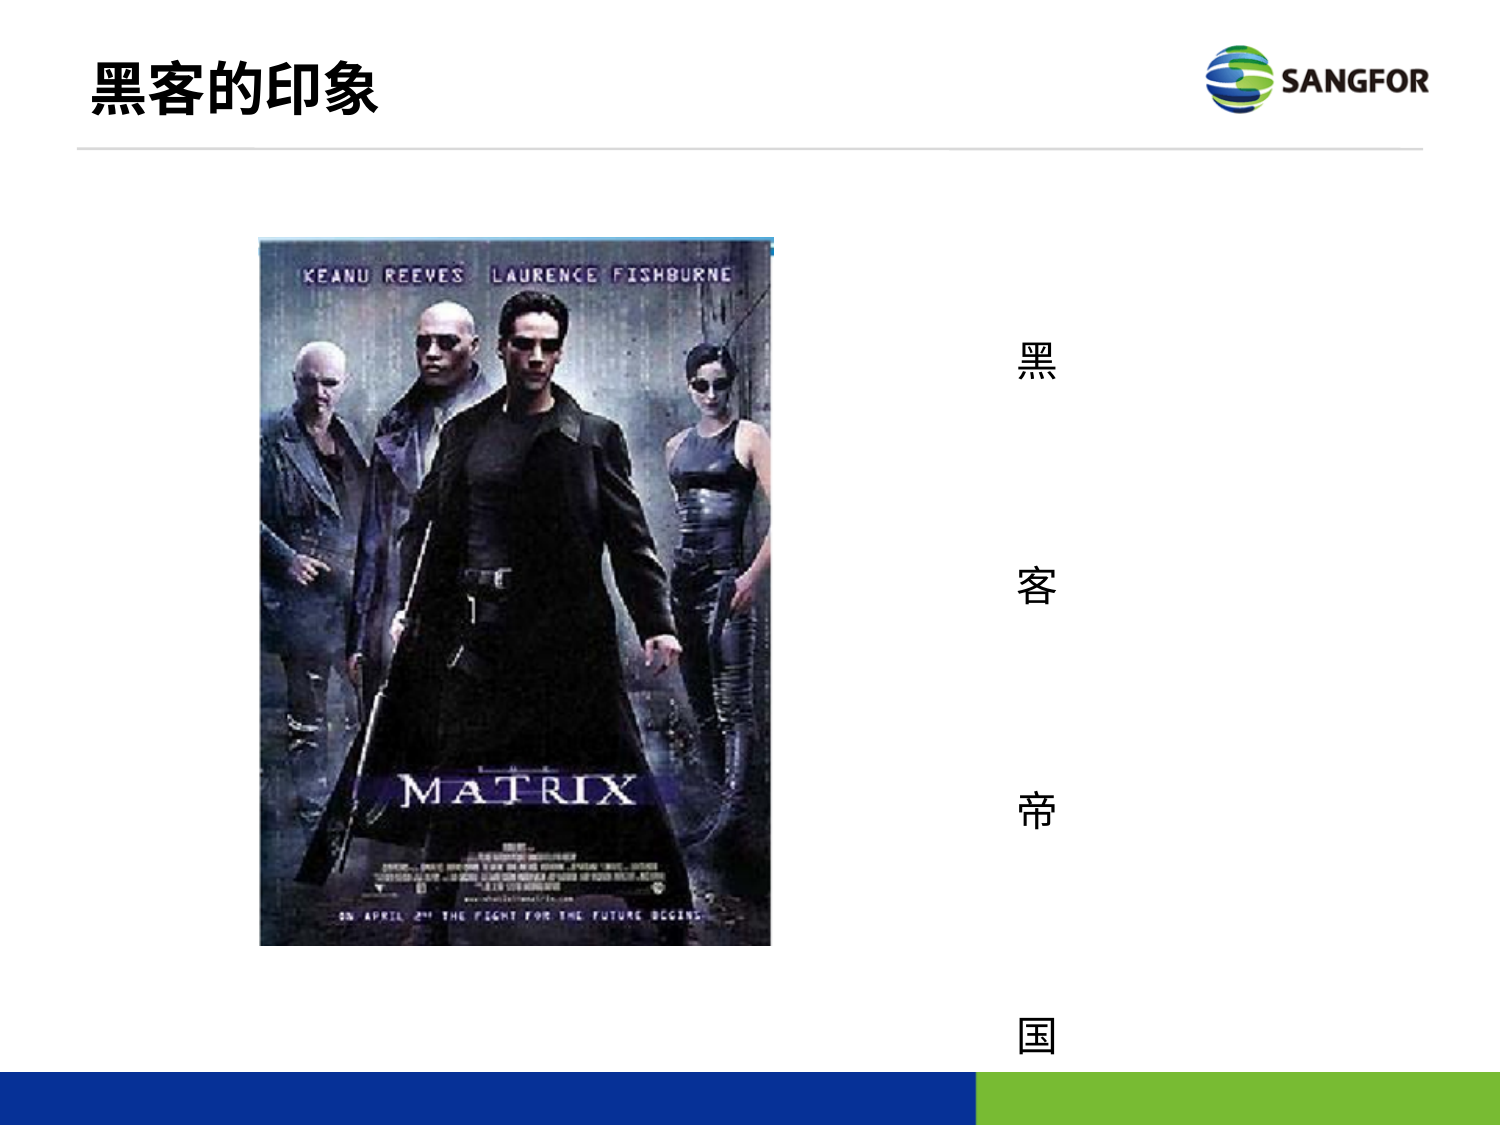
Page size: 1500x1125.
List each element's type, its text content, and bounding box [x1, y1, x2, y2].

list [257, 237, 774, 946]
picture [0, 1070, 1500, 1125]
picture [1198, 42, 1437, 118]
text_box 黑 客 帝 国 [927, 302, 1199, 1068]
title 黑客的印象 [75, 45, 1425, 161]
